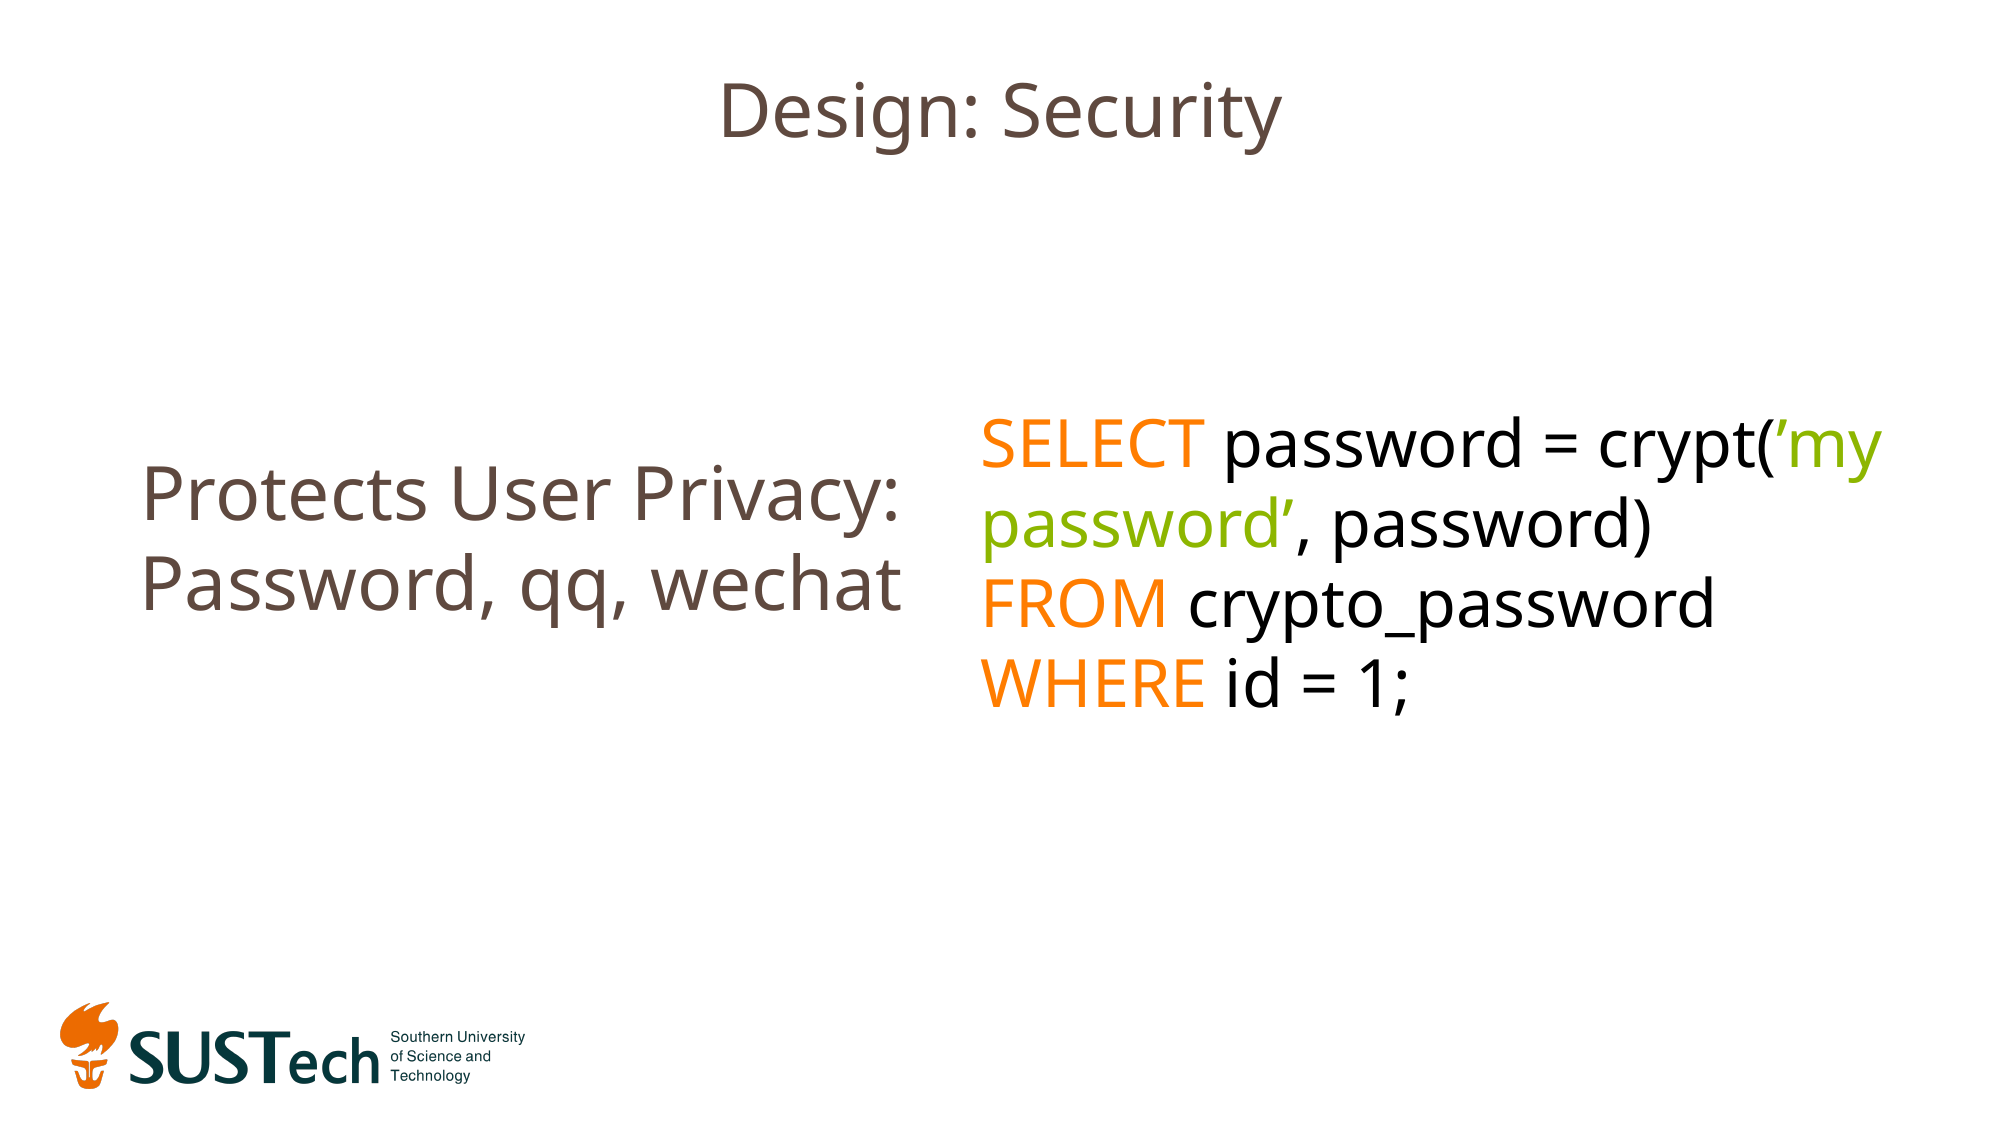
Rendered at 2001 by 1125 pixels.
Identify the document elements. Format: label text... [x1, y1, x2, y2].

text_box SELECT password = crypt(’my password’, password) FROM crypto_password WHERE id = 1; [965, 393, 1967, 728]
text_box Protects User Privacy: Password, qq, wechat [77, 438, 965, 633]
text_box Design: Security [499, 54, 1501, 160]
picture [59, 1002, 526, 1089]
